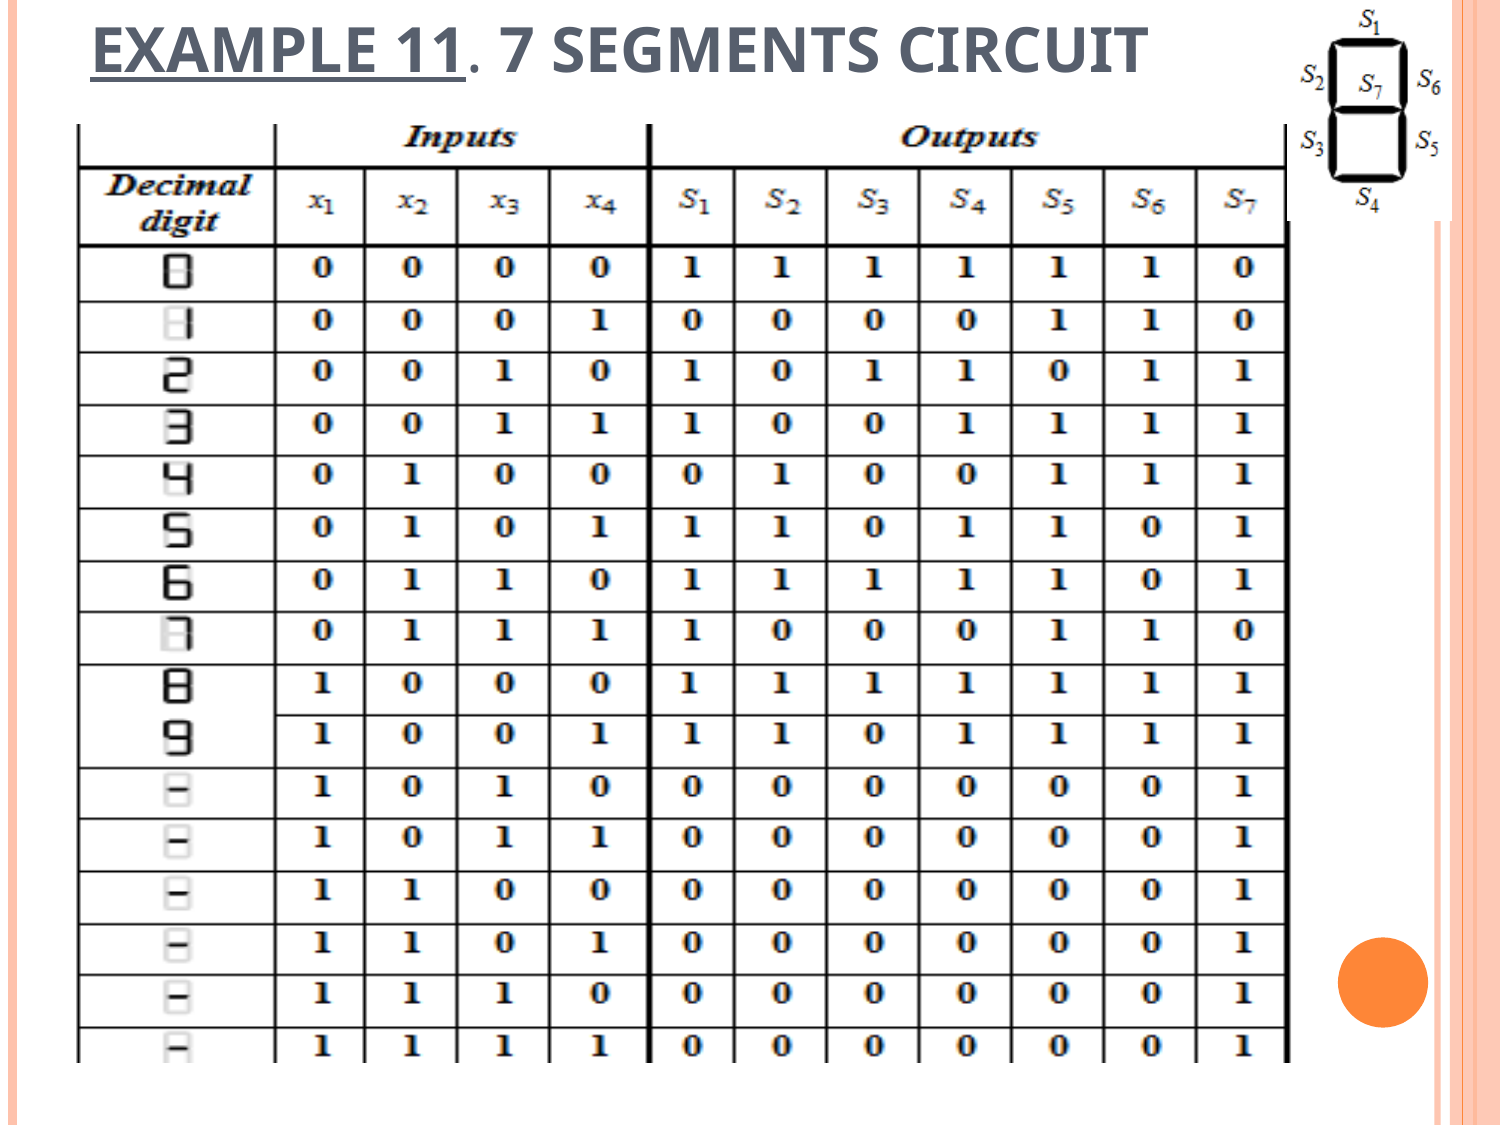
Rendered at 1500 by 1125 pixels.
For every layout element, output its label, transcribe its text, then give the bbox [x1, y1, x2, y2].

title Example 11. 7 segments Circuit [75, 0, 1285, 93]
picture [74, 0, 1452, 1063]
